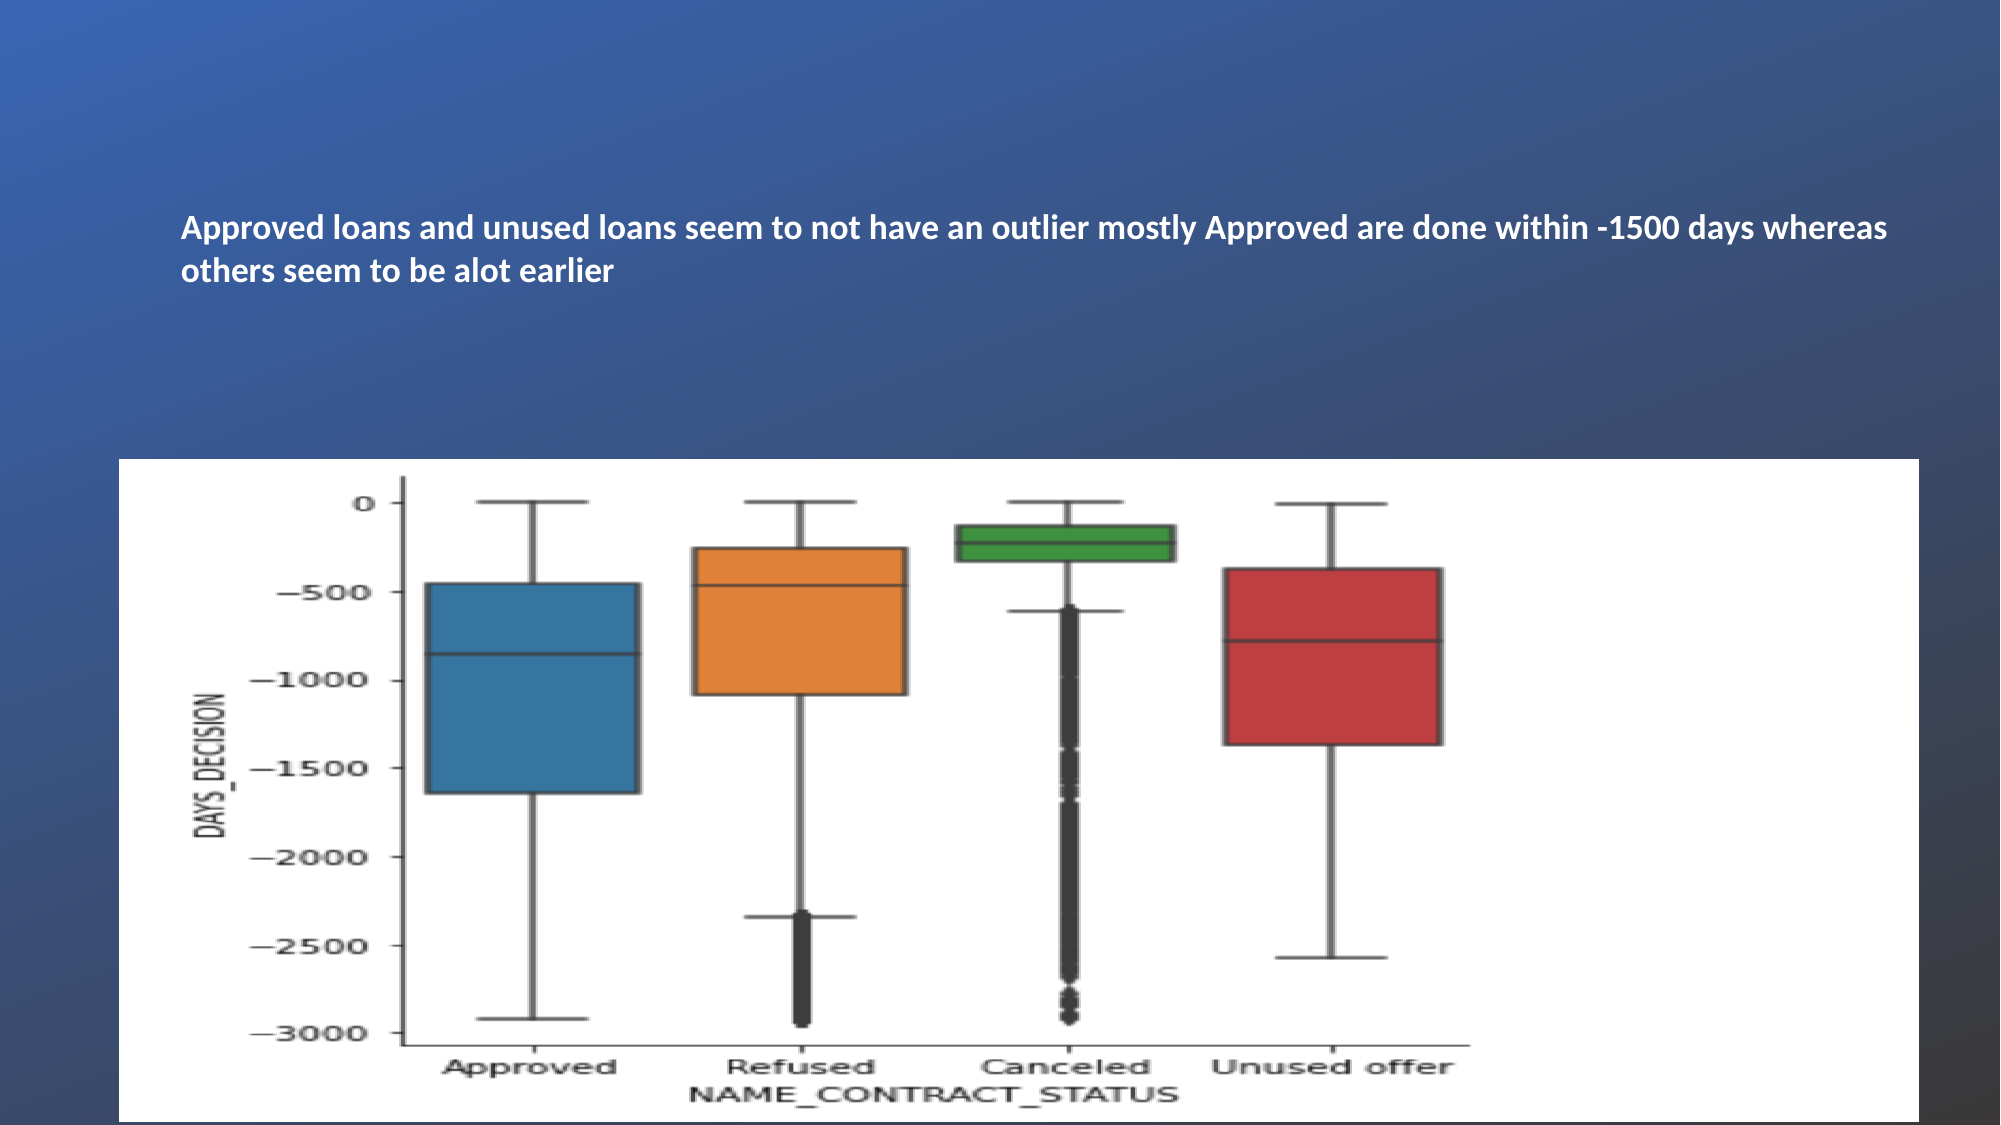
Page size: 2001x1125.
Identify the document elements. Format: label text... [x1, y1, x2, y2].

text_box [0, 0, 2000, 1125]
picture [119, 459, 1919, 1123]
text_box Approved loans and unused loans seem to not have an outlier mostly Approved are done within -1500 days whereas others seem to be alot earlier [165, 146, 1957, 341]
